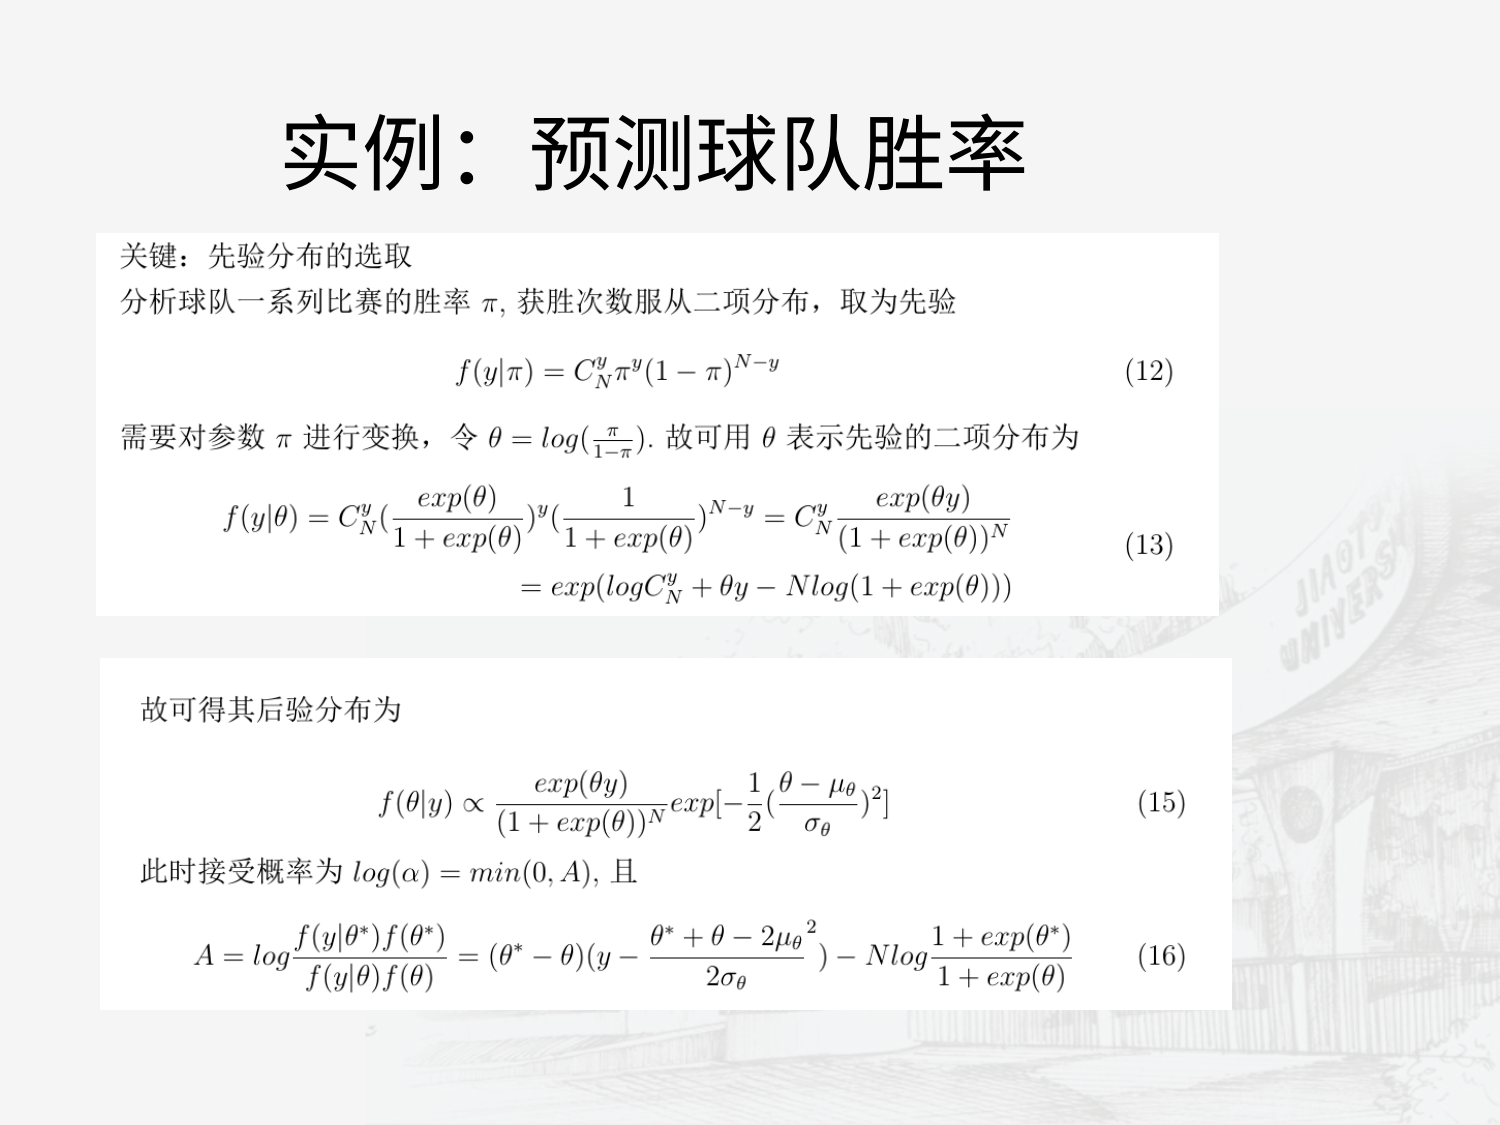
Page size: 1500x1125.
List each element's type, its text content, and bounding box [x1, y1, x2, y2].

picture [100, 658, 1232, 1010]
picture [96, 233, 1219, 616]
text_box 实例：预测球队胜率 [76, 93, 1382, 209]
